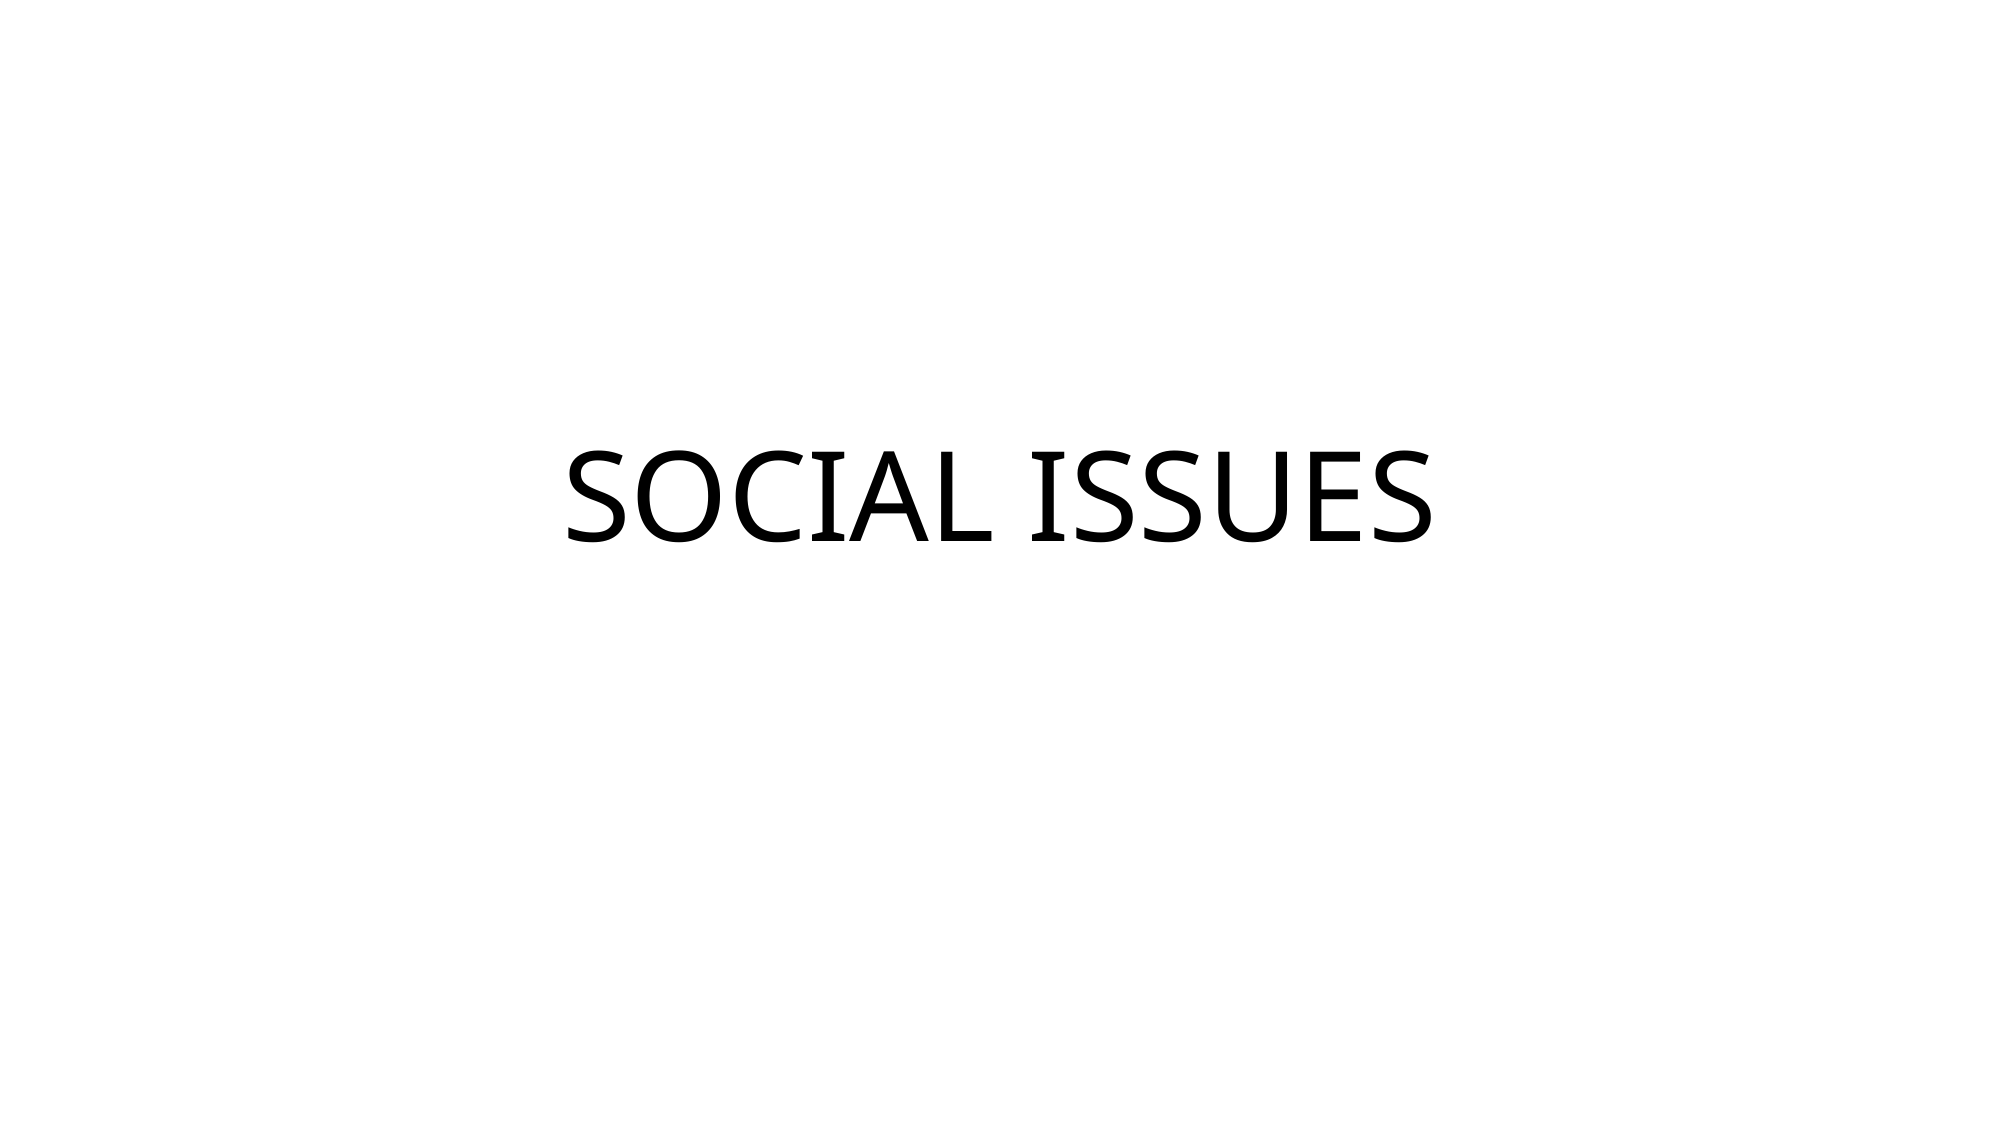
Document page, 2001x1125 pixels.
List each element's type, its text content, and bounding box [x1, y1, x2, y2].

title SOCIAL ISSUES [249, 184, 1750, 576]
